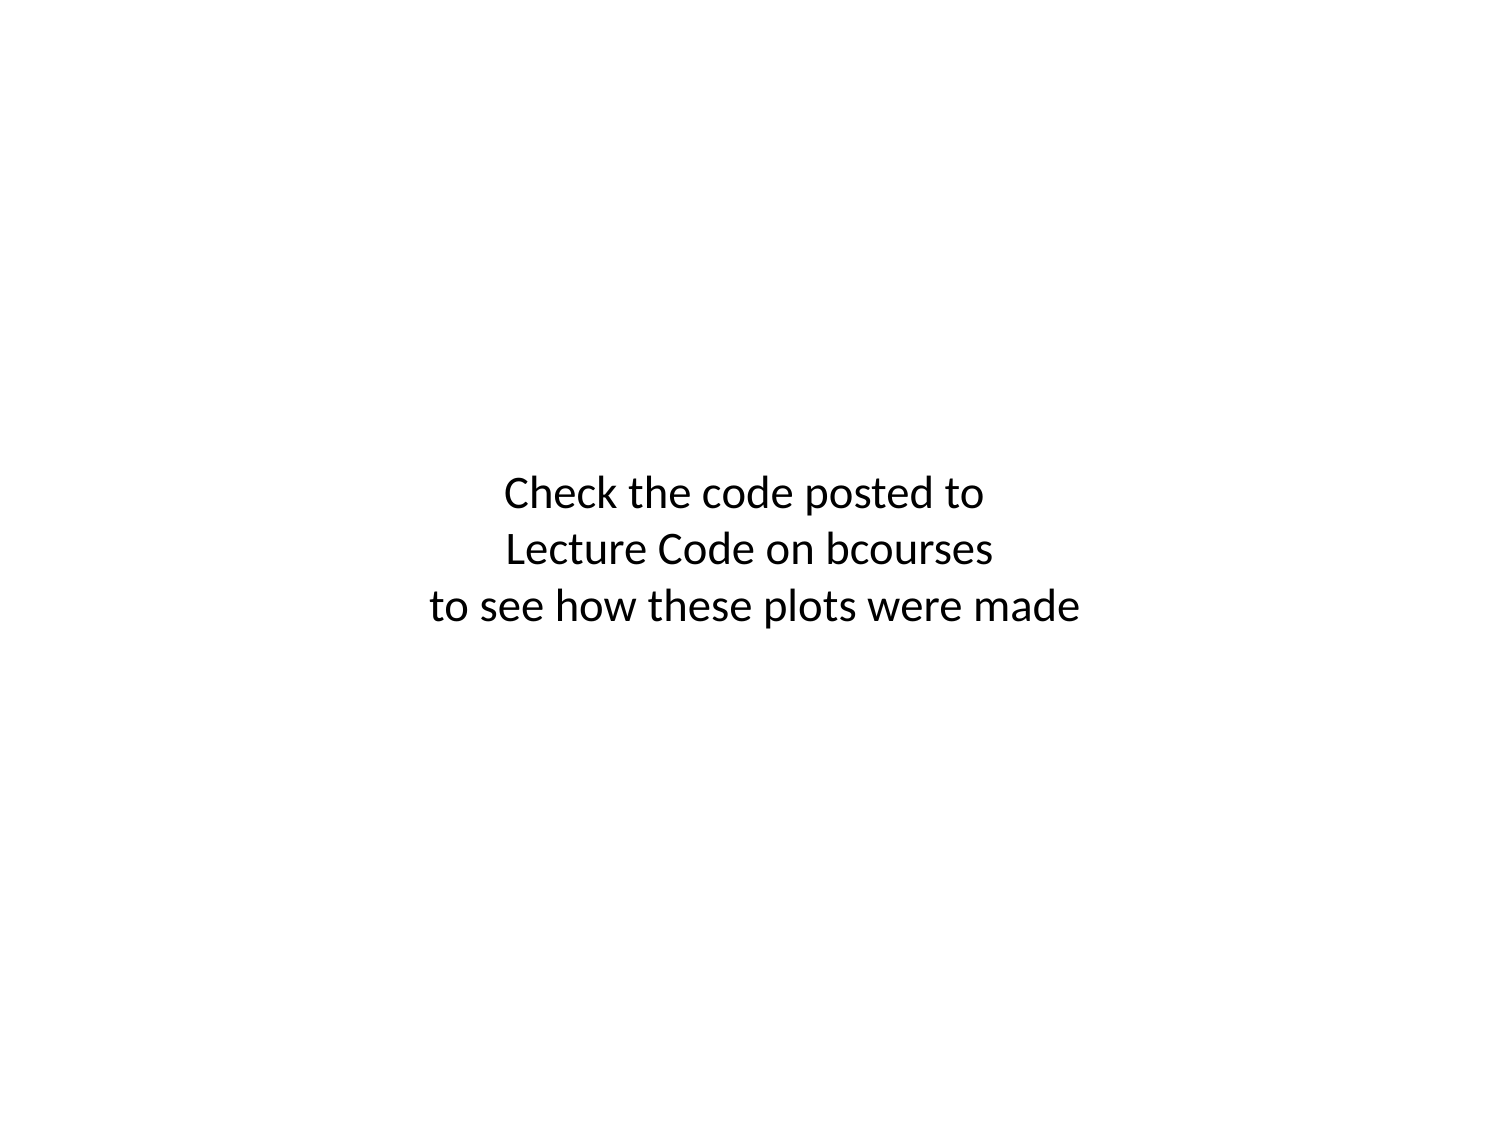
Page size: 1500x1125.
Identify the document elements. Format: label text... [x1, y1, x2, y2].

title Check the code posted to Lecture Code on bcourses to see how these plots were made [112, 453, 1388, 695]
